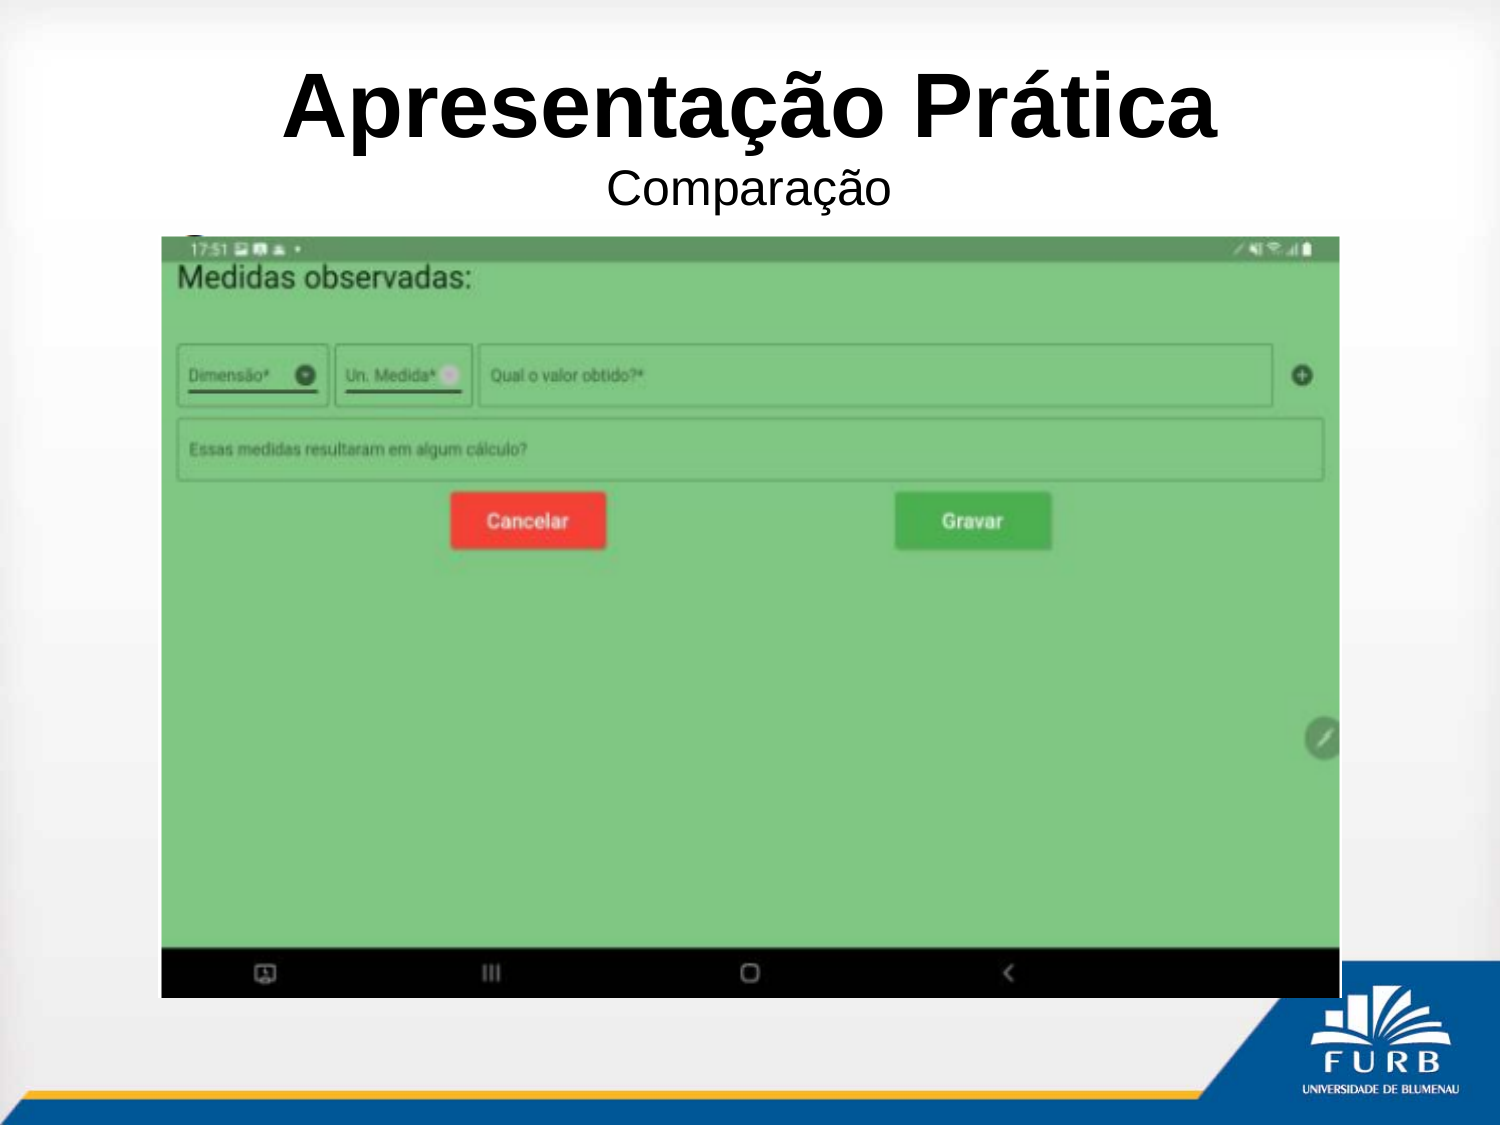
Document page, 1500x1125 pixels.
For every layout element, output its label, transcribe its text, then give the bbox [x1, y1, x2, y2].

picture [0, 0, 1500, 1125]
title Apresentação Prática Comparação [74, 36, 1426, 225]
